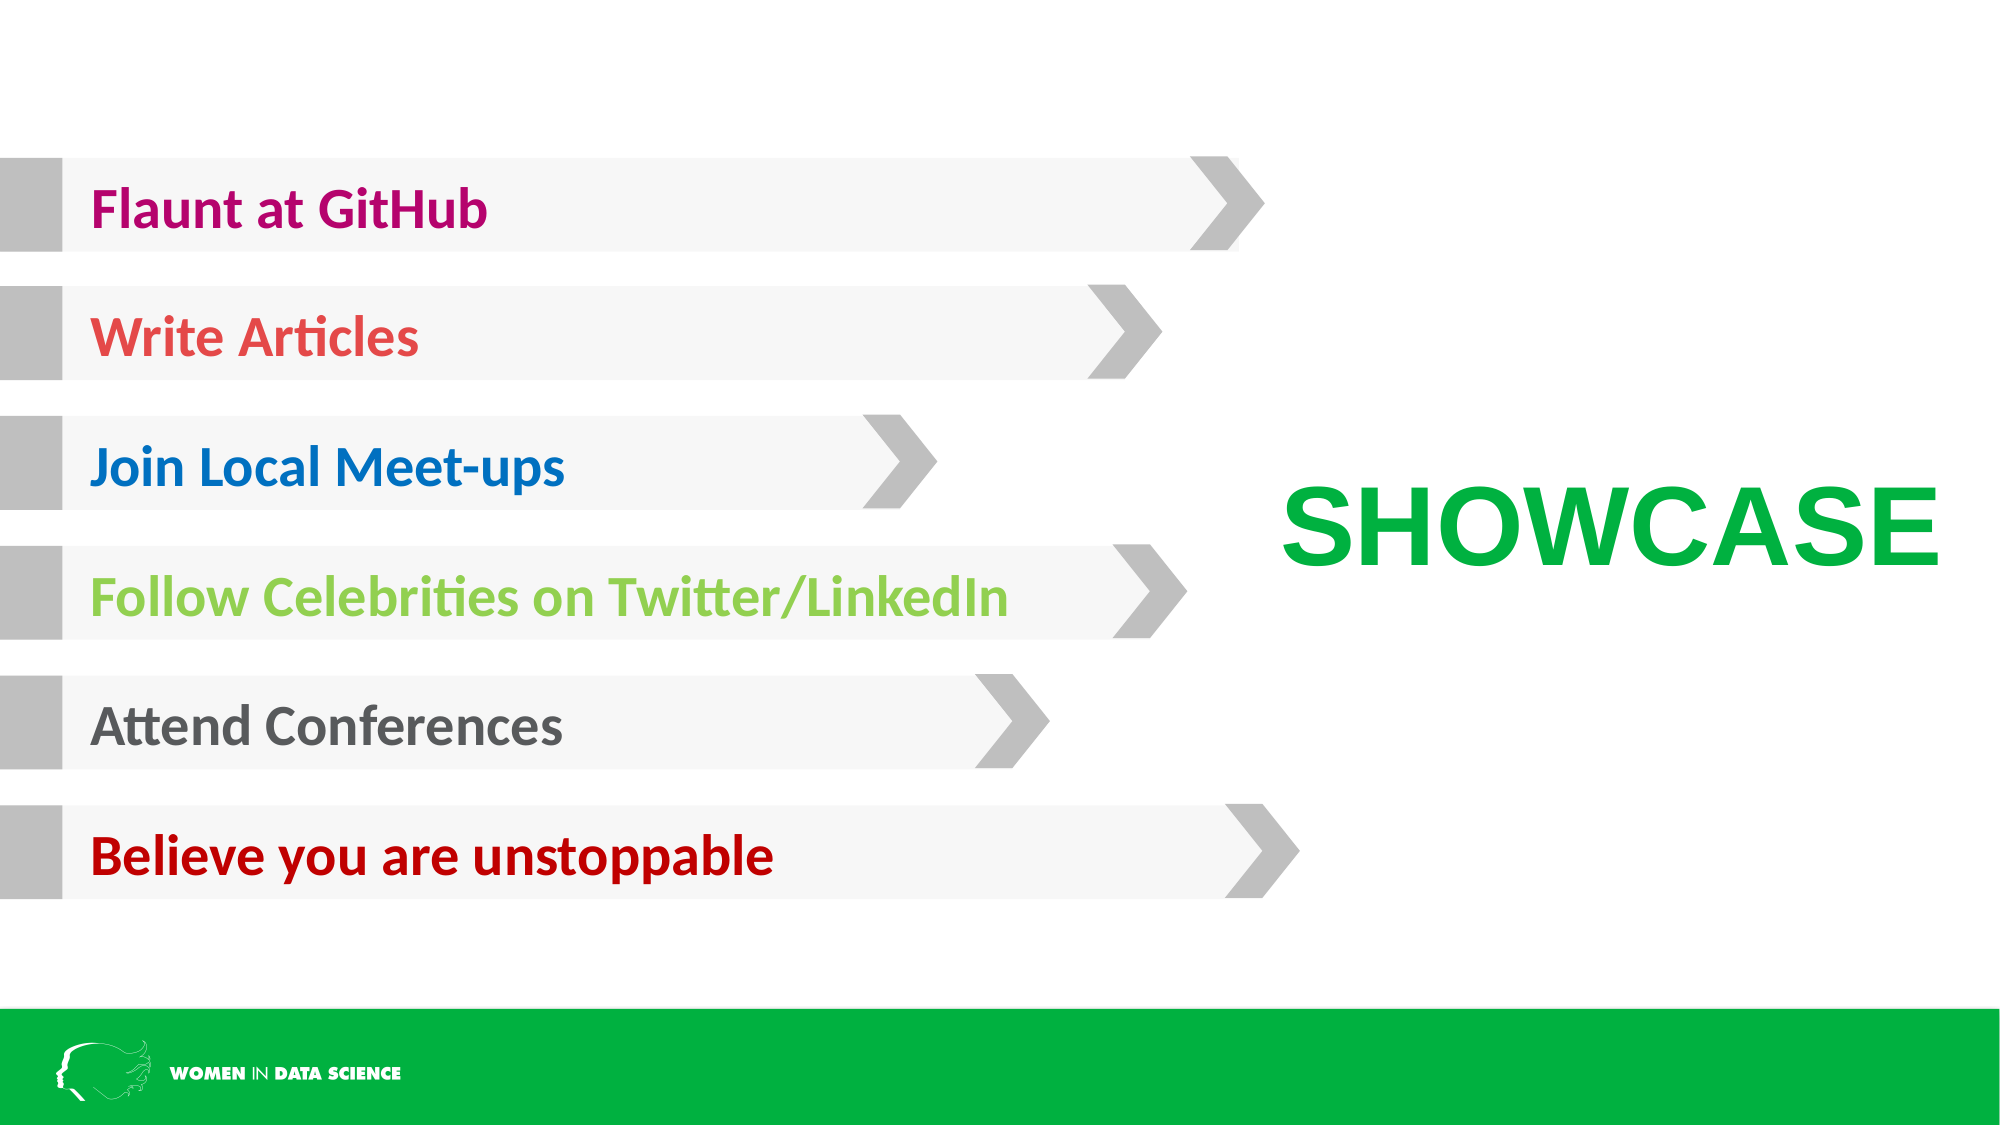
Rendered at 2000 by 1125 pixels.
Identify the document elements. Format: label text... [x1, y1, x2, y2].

text_box [0, 545, 63, 640]
text_box Attend Conferences [63, 675, 1013, 770]
text_box [1087, 284, 1163, 379]
text_box Write Articles [63, 286, 1125, 381]
text_box [0, 157, 63, 252]
text_box [1224, 803, 1300, 898]
title SHOWCASE [1264, 426, 1961, 615]
text_box Believe you are unstoppable [63, 805, 1263, 900]
text_box [862, 414, 938, 509]
text_box Join Local Meet-ups [63, 415, 900, 510]
text_box [0, 805, 63, 900]
picture [29, 1011, 429, 1125]
text_box [0, 415, 63, 510]
text_box [0, 286, 63, 381]
text_box [974, 674, 1050, 769]
text_box Follow Celebrities on Twitter/LinkedIn [63, 545, 1150, 640]
text_box [1189, 156, 1265, 251]
text_box [0, 675, 63, 770]
text_box [1112, 544, 1188, 639]
text_box Flaunt at GitHub [63, 157, 1239, 252]
